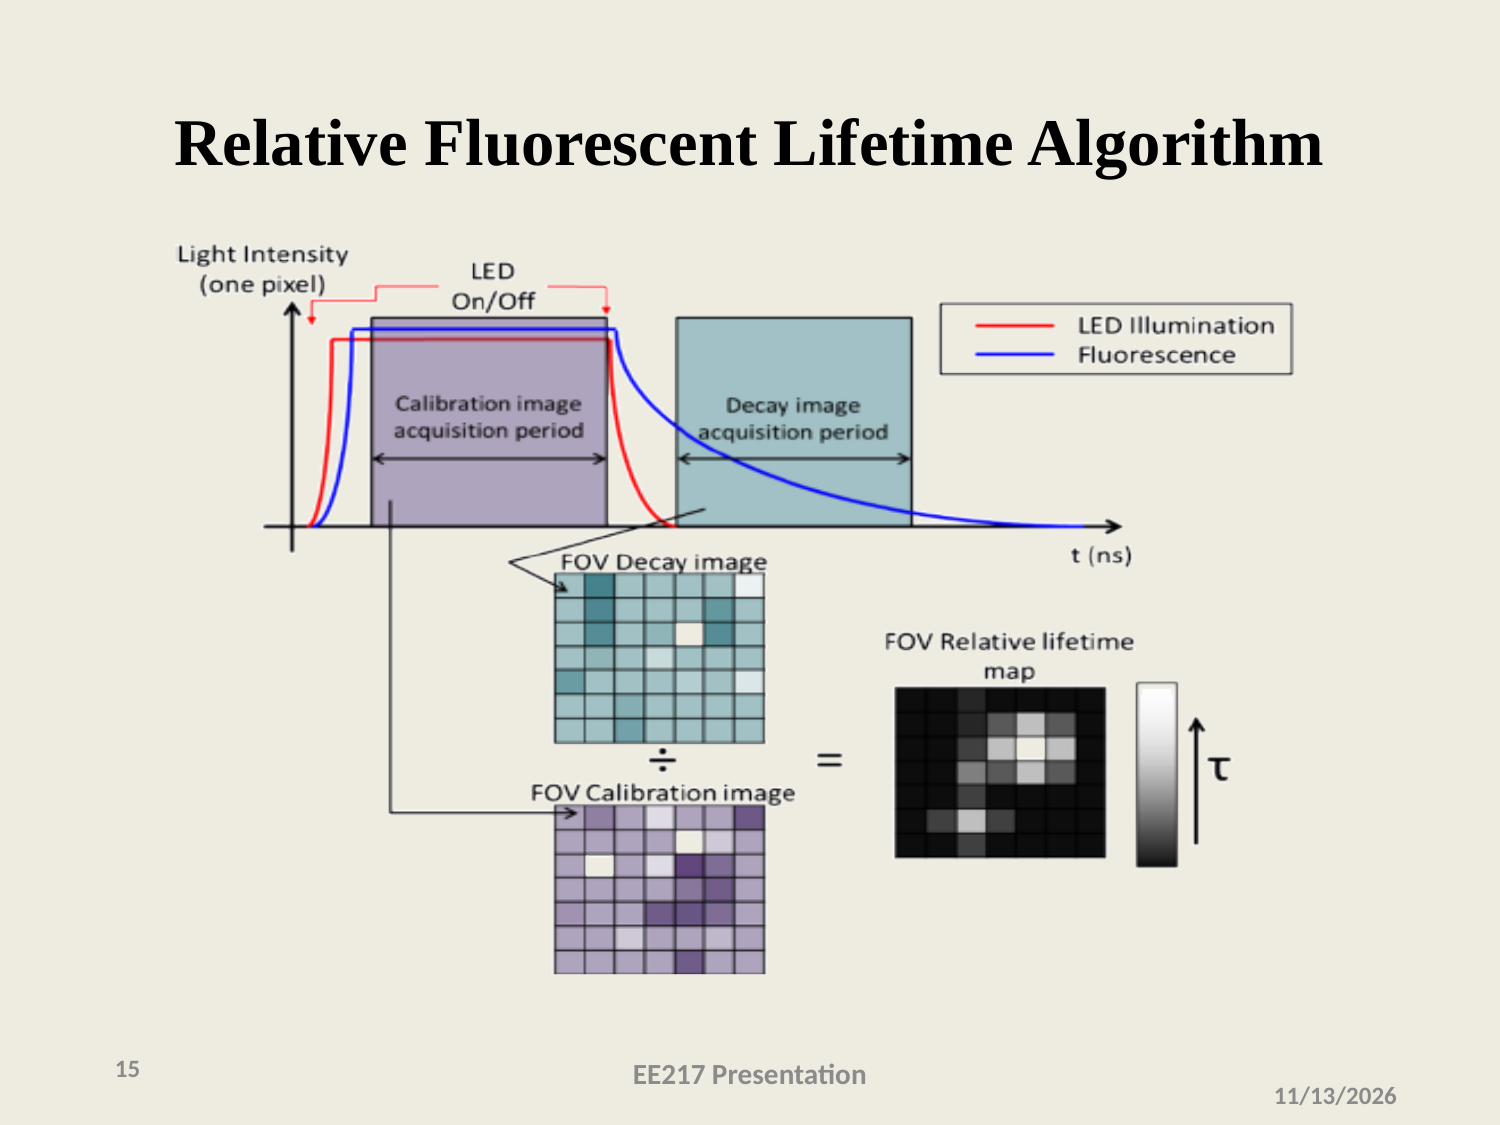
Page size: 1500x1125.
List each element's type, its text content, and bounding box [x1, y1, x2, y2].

footer EE217 Presentation [512, 1042, 988, 1103]
slide_number 15 [99, 1037, 450, 1098]
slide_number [1062, 1065, 1413, 1125]
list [137, 237, 1313, 997]
title Relative Fluorescent Lifetime Algorithm [75, 45, 1425, 233]
